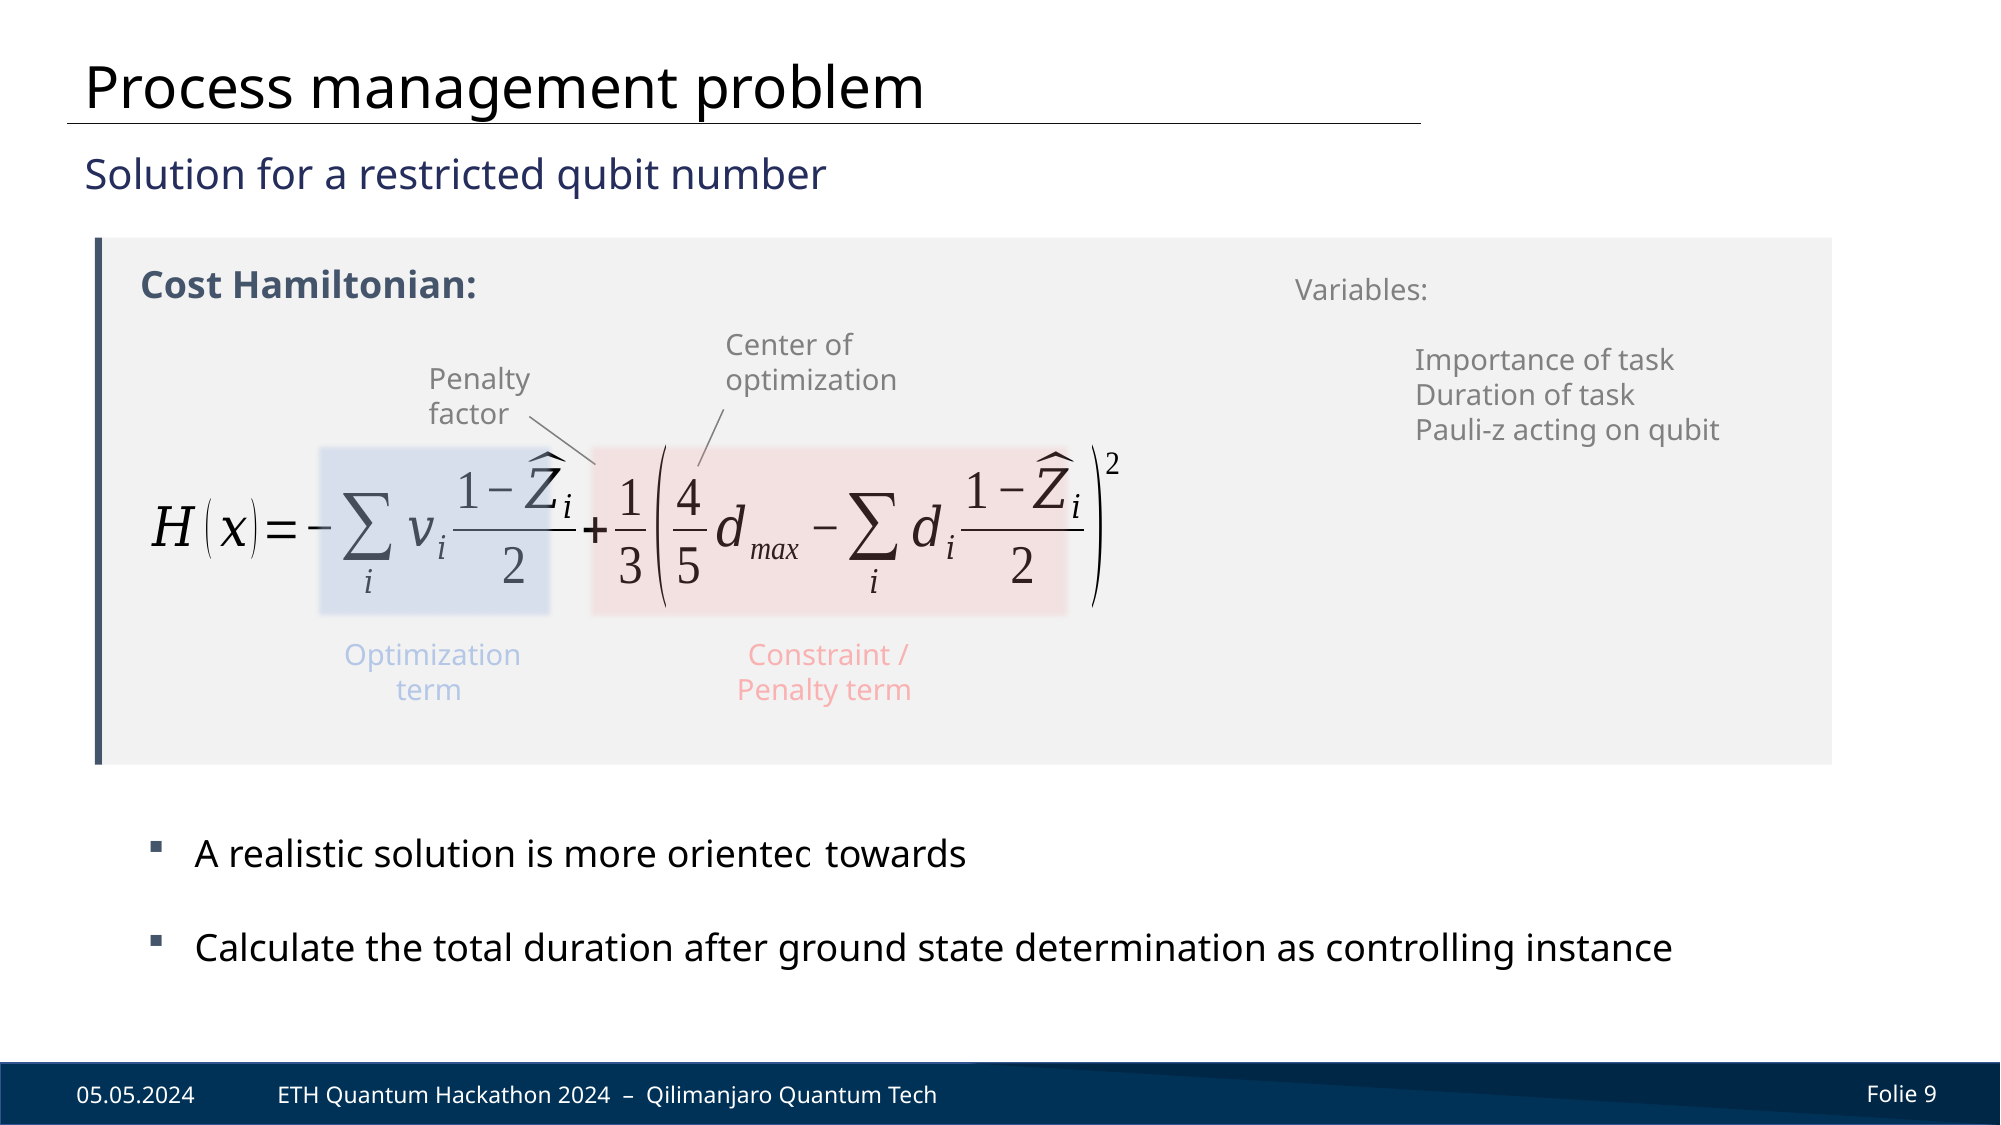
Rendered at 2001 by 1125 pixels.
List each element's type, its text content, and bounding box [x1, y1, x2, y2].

text_box Process management problem [69, 40, 1931, 130]
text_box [697, 409, 724, 467]
text_box Folie 9 [1851, 1072, 1975, 1125]
text_box 05.05.2024 [61, 1072, 229, 1115]
text_box Solution for a restricted qubit number [69, 140, 1931, 202]
text_box ETH Quantum Hackathon 2024 – Qilimanjaro Quantum Tech [262, 1072, 1124, 1115]
text_box [969, 1062, 2000, 1125]
text_box towards [810, 822, 988, 883]
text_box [529, 416, 596, 465]
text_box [94, 237, 1832, 765]
text_box [0, 1062, 1851, 1125]
